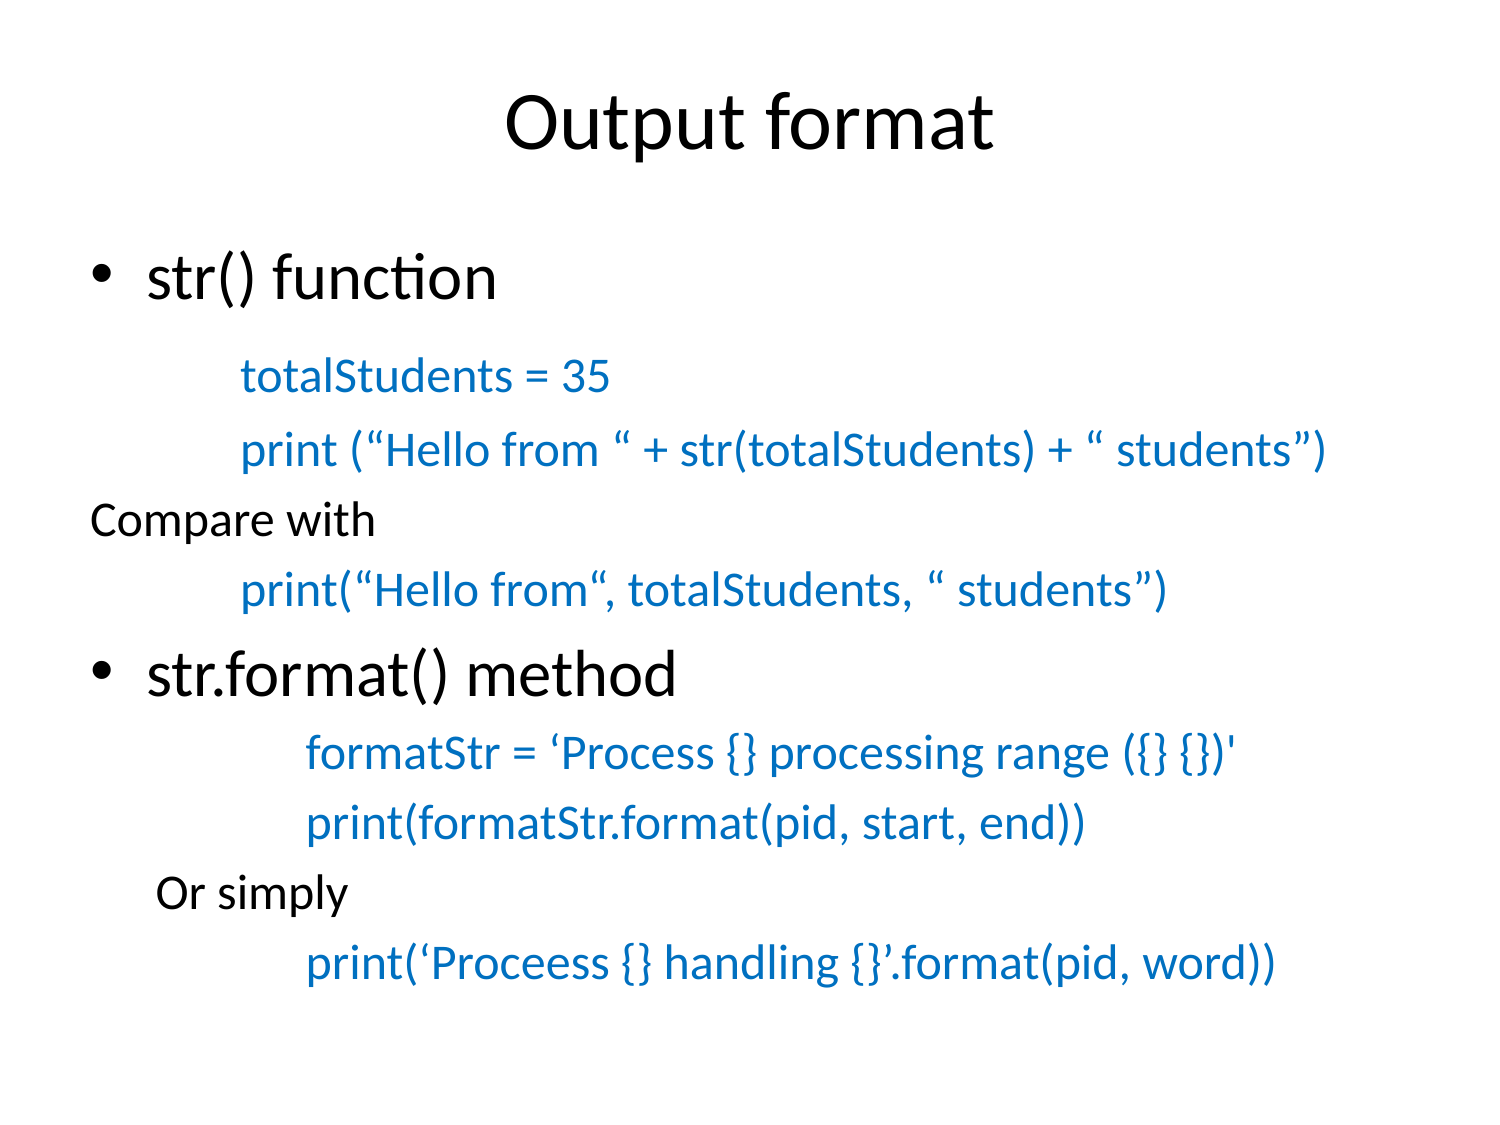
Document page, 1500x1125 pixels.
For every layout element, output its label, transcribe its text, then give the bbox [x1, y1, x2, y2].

list str() function totalStudents = 35 print (“Hello from “ + str(totalStudents) + “ students”) Compare with print(“Hello from“, totalStudents, “ students”) str.format() method formatStr = ‘Process {} processing range ({} {})' print(formatStr.format(pid, start, end)) Or simply print(‘Proceess {} handling {}’.format(pid, word)) [75, 224, 1425, 1005]
title Output format [75, 45, 1425, 188]
